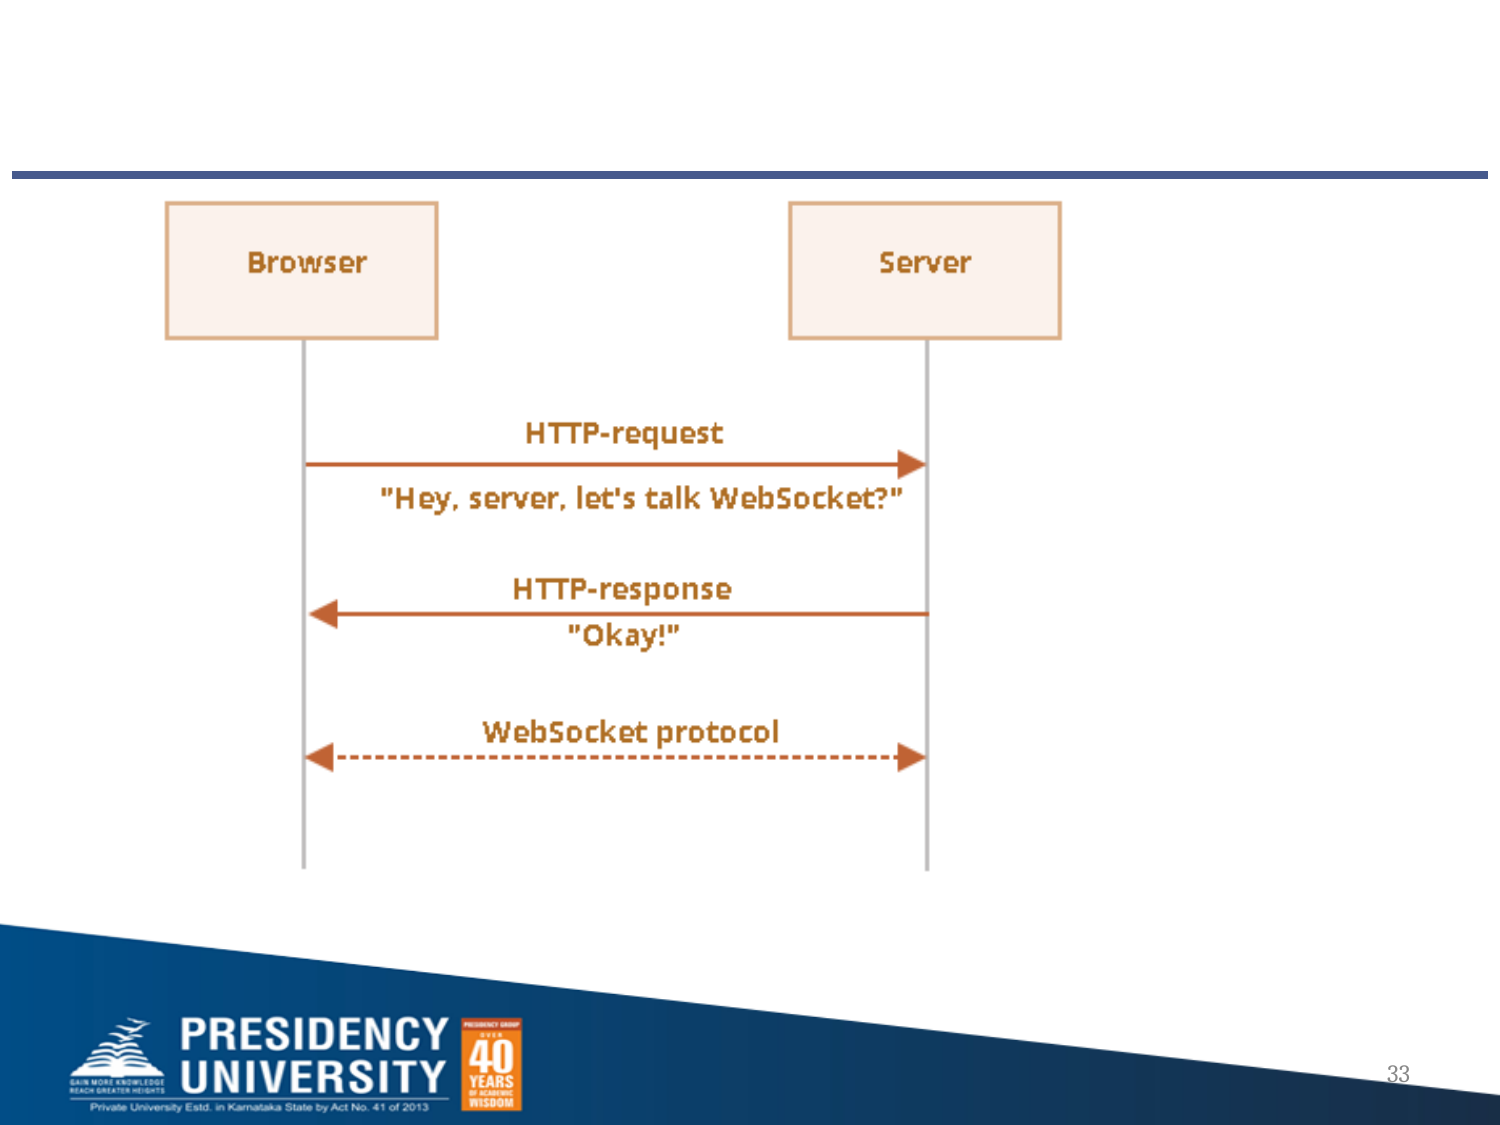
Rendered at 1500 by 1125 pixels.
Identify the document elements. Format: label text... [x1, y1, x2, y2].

slide_number 33 [1074, 1042, 1425, 1103]
picture [157, 187, 1073, 899]
picture [0, 921, 1500, 1125]
